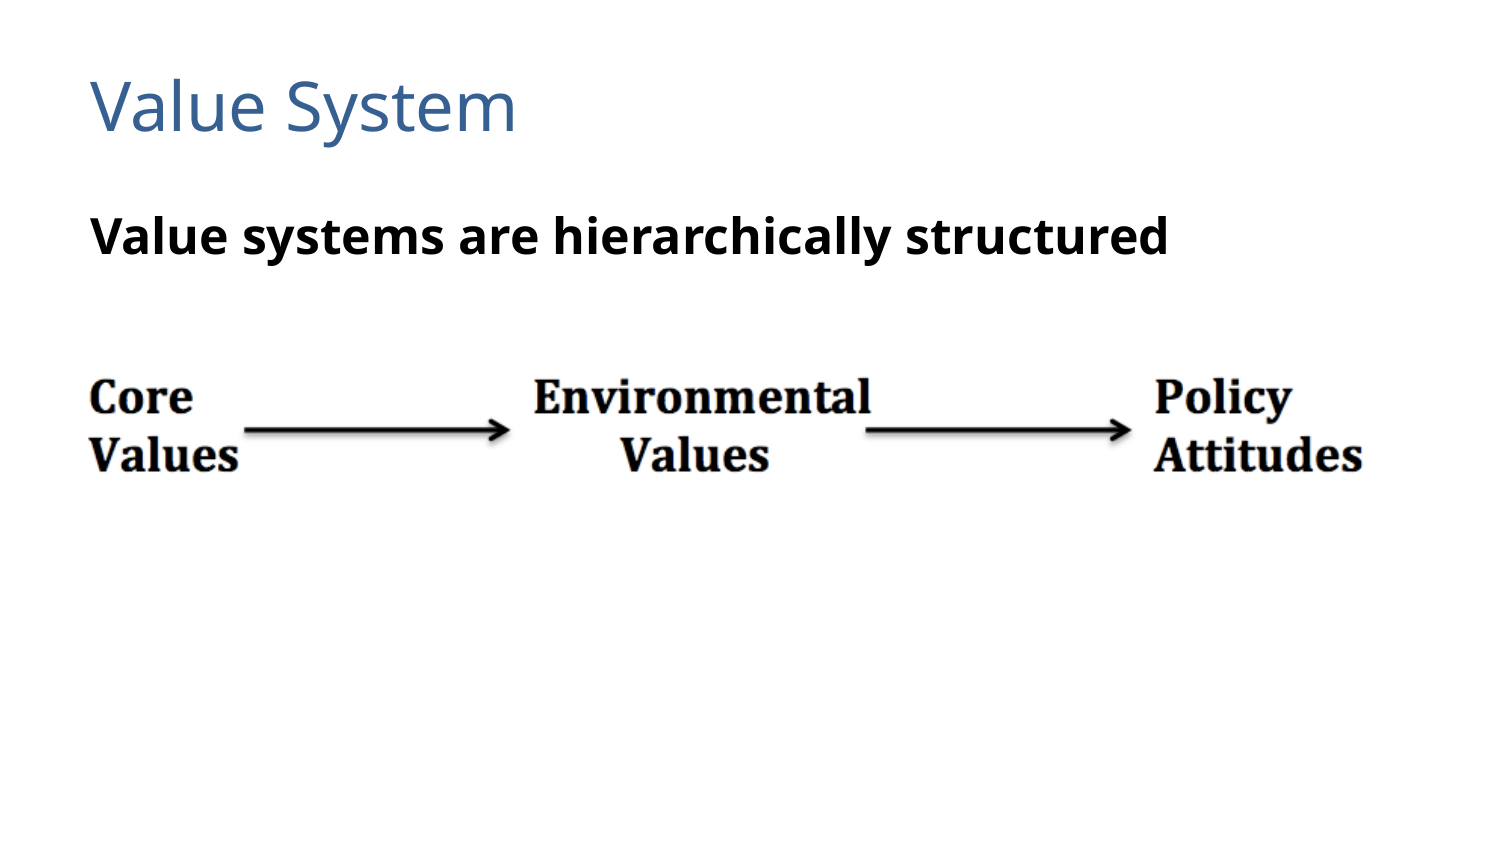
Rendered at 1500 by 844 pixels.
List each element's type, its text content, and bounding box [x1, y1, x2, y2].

list Value systems are hierarchically structured [75, 196, 1425, 754]
picture [74, 360, 1375, 484]
title Value System [75, 33, 1425, 175]
